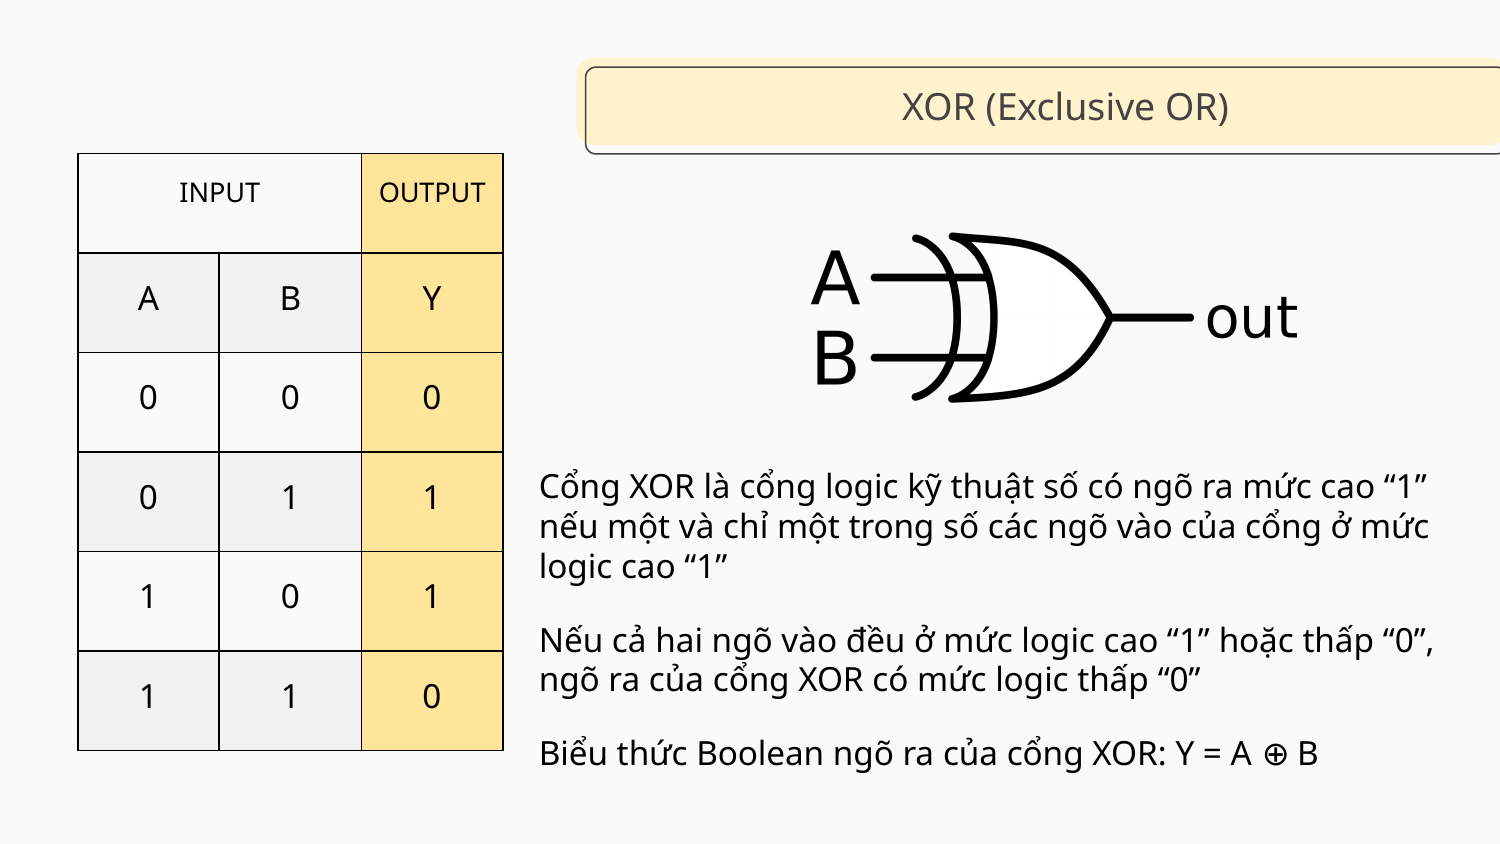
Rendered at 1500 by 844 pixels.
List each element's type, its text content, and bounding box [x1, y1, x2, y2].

table_cell 1 [79, 652, 218, 750]
table_cell B [220, 254, 361, 352]
table_cell 1 [362, 453, 502, 551]
table_cell 1 [220, 652, 361, 750]
table_cell 1 [220, 453, 361, 551]
title XOR (Exclusive OR) [801, 65, 1245, 145]
table_cell 0 [79, 353, 218, 451]
table_cell 0 [362, 353, 502, 451]
table_cell 1 [79, 552, 218, 650]
table_cell 0 [79, 453, 218, 551]
table_cell A [79, 254, 218, 352]
table_header INPUT [79, 154, 361, 252]
subtitle Cổng XOR là cổng logic kỹ thuật số có ngõ ra mức cao “1” nếu một và chỉ một trong số các ngõ vào của cổng ở mức logic cao “1” Nếu cả hai ngõ vào đều ở mức logic cao “1” hoặc thấp “0”, ngõ ra của cổng XOR có mức logic thấp “0” Biểu thức Boolean ngõ ra của cổng XOR: Y = A ⊕ B [523, 448, 1489, 751]
table_cell 0 [220, 552, 361, 650]
table_cell 0 [220, 353, 361, 451]
table_cell Y [362, 254, 502, 352]
table_cell 1 [362, 552, 502, 650]
table_cell 0 [362, 652, 502, 750]
picture [800, 225, 1311, 410]
table_header OUTPUT [362, 154, 502, 252]
